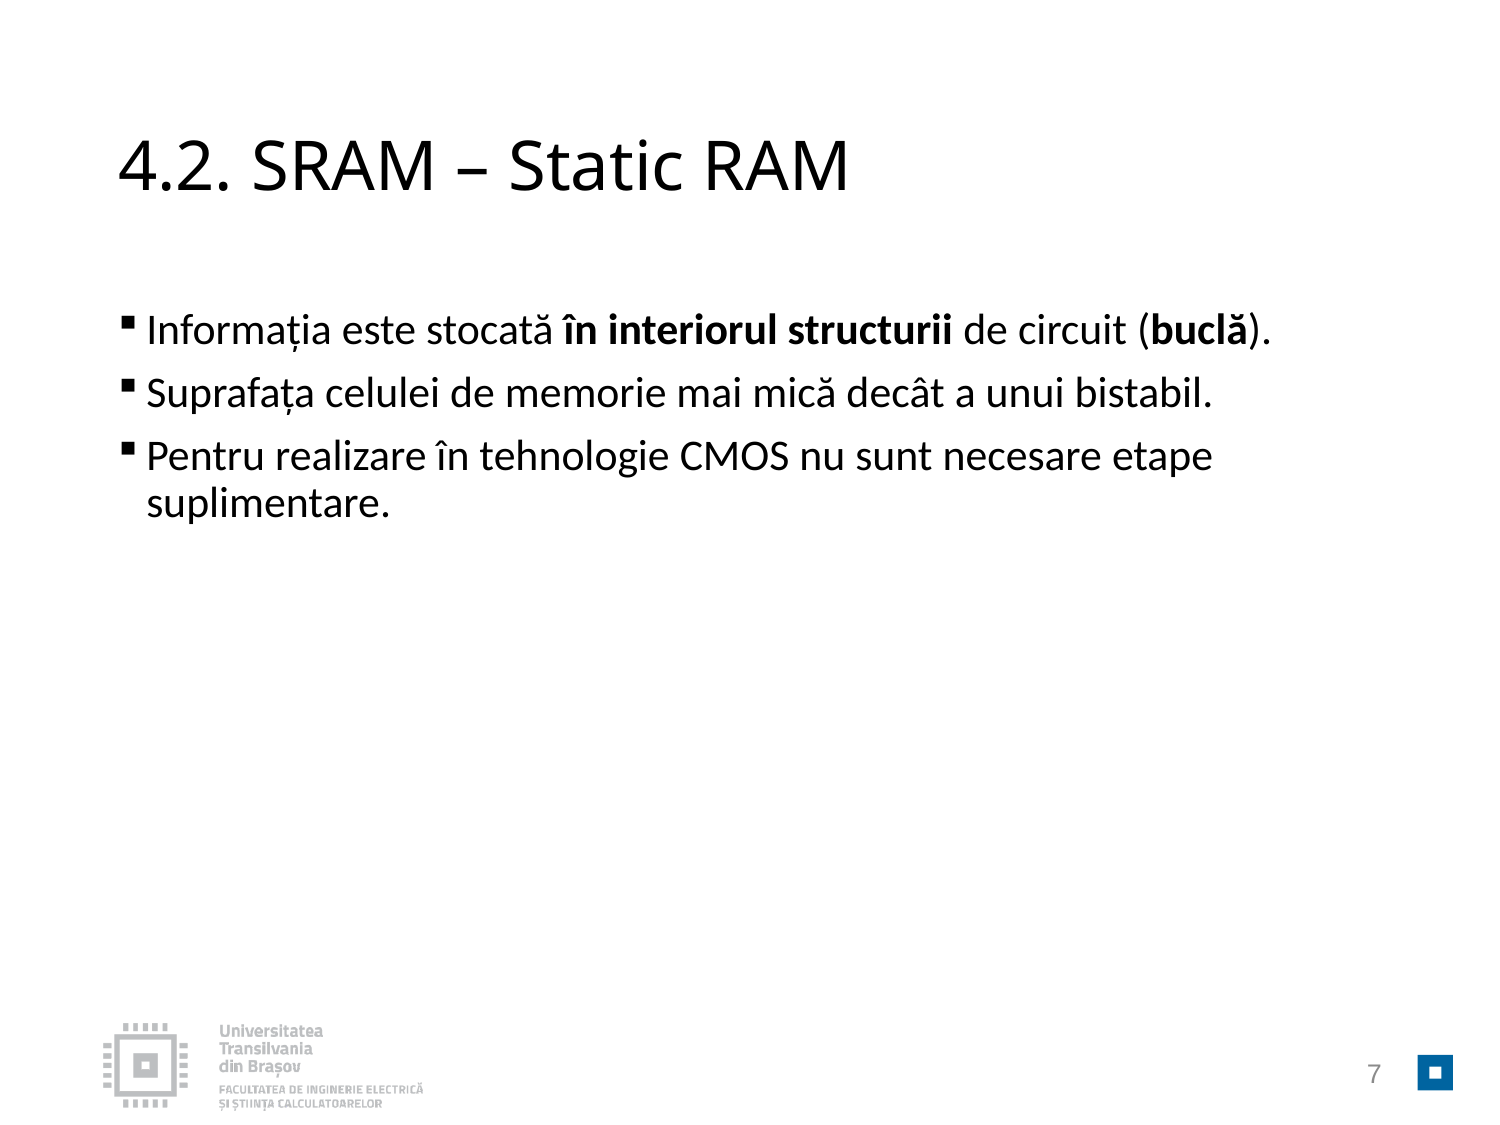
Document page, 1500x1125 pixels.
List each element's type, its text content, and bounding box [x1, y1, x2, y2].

list Informația este stocată în interiorul structurii de circuit (buclă). Suprafața celulei de memorie mai mică decât a unui bistabil. Pentru realizare în tehnologie CMOS nu sunt necesare etape suplimentare. [103, 299, 1397, 1014]
slide_number 7 [1059, 1042, 1397, 1103]
title 4.2. SRAM – Static RAM [103, 59, 1397, 278]
picture [103, 1023, 423, 1111]
